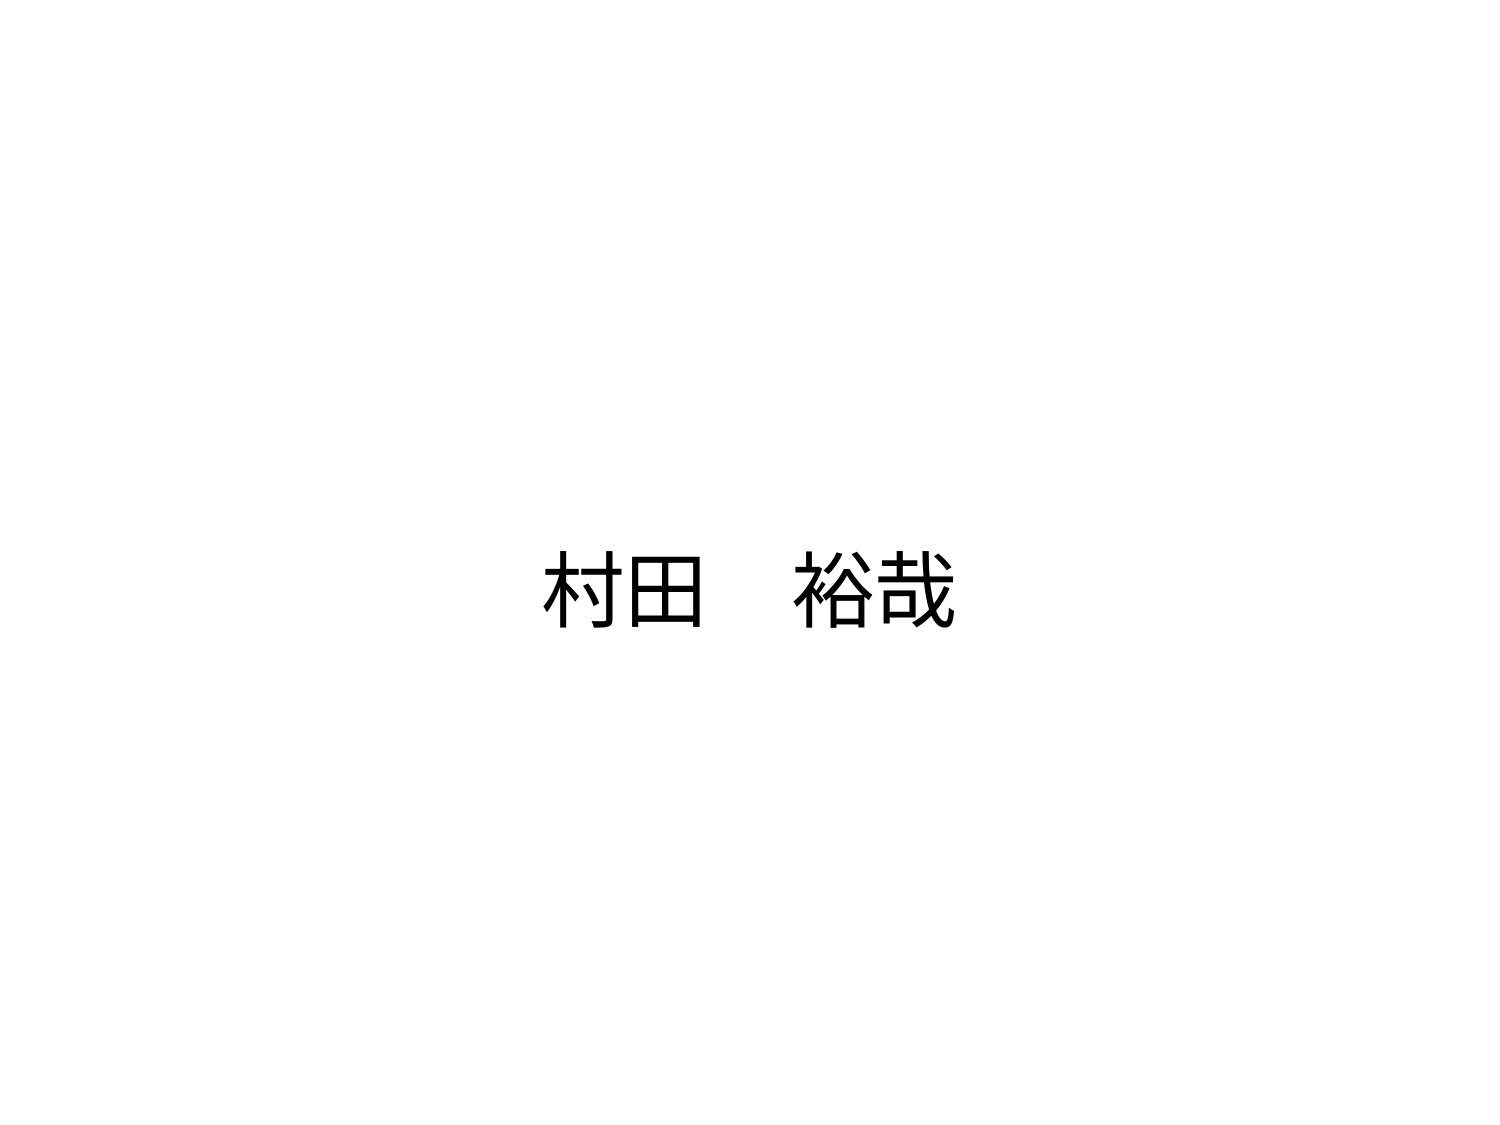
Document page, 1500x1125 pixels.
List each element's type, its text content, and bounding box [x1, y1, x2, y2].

text_box 村田 裕哉 [526, 290, 973, 646]
